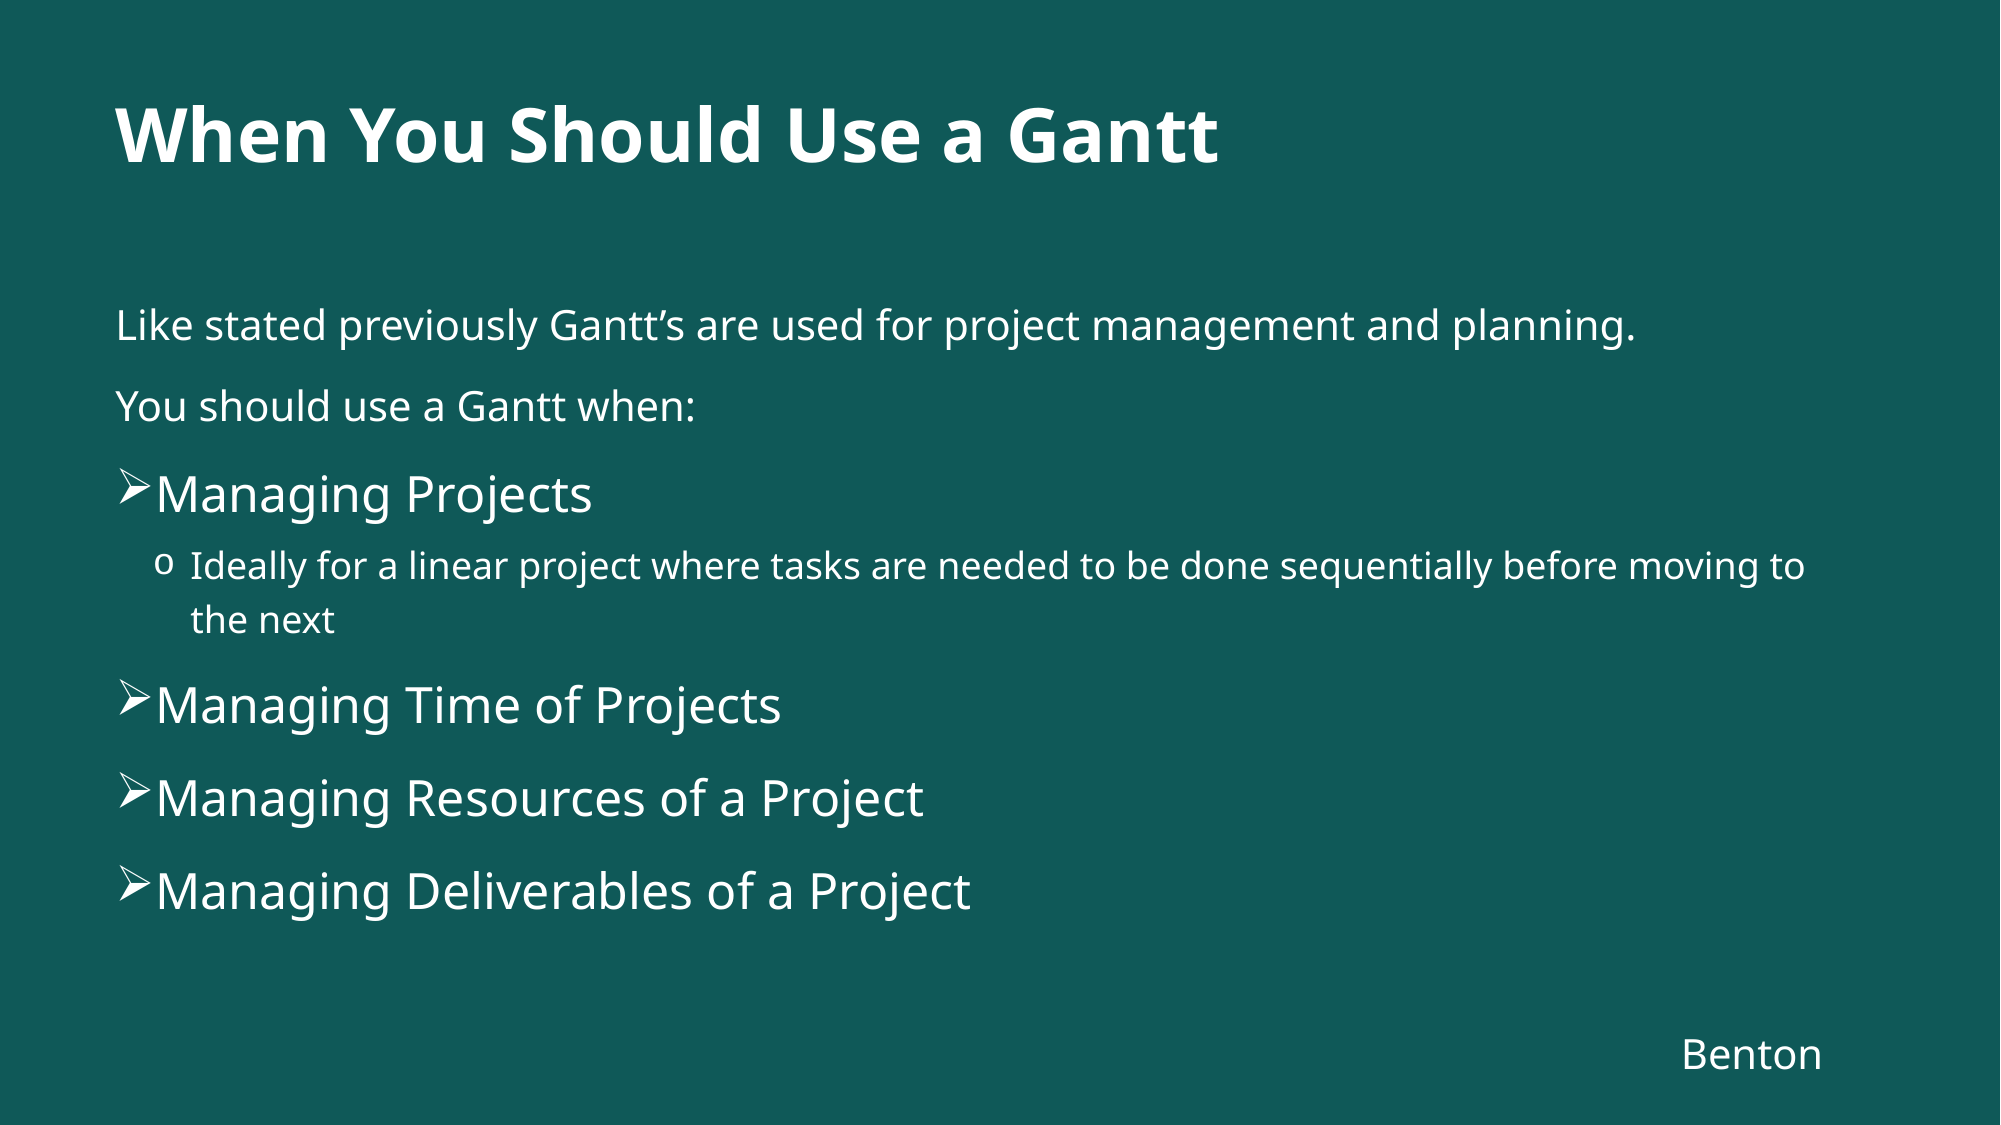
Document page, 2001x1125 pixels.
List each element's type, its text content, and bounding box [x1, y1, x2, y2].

text_box Benton [1665, 1020, 2000, 1086]
title When You Should Use a Gantt [100, 90, 1849, 276]
list Like stated previously Gantt’s are used for project management and planning. You should use a Gantt when: Managing Projects Ideally for a linear project where tasks are needed to be done sequentially before moving to the next Managing Time of Projects Managing Resources of a Project Managing Deliverables of a Project [100, 281, 1849, 1035]
